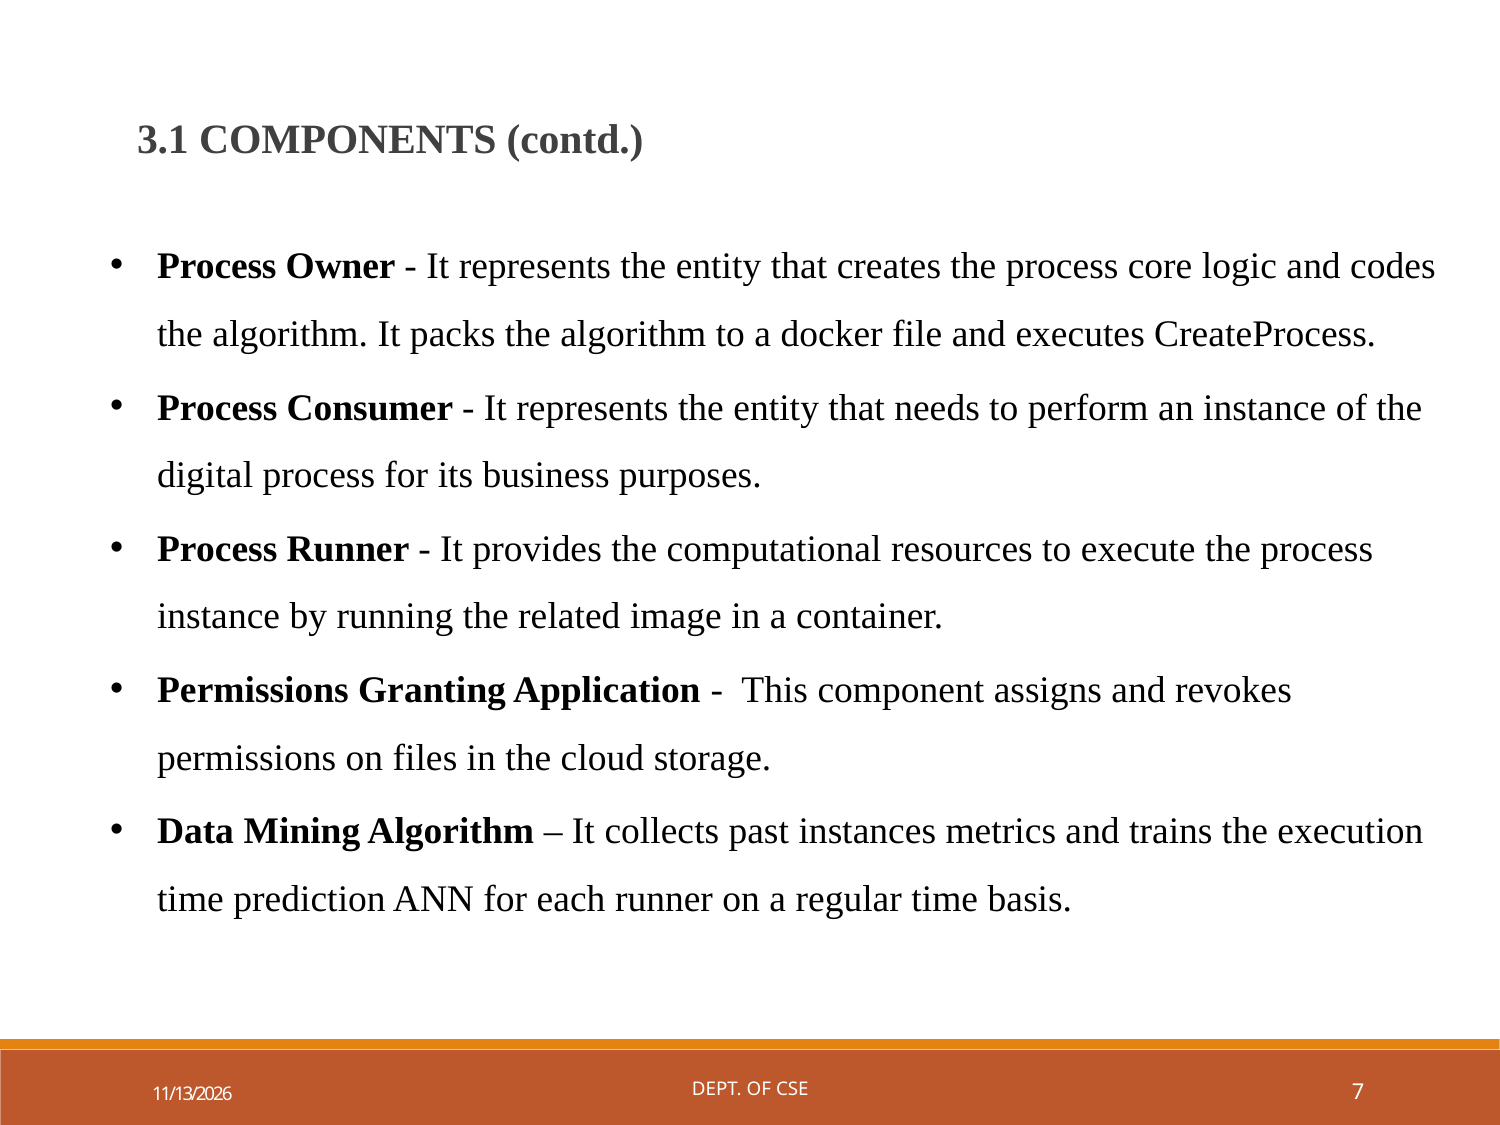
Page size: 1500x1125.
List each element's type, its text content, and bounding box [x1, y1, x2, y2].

slide_number 7 [1218, 1059, 1380, 1120]
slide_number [135, 1059, 440, 1120]
footer Dept. of CSE [453, 1059, 1047, 1120]
text_box Process Owner - It represents the entity that creates the process core logic and codes the algorithm. It packs the algorithm to a docker file and executes CreateProcess. Process Consumer - It represents the entity that needs to perform an instance of the digital process for its business purposes. Process Runner - It provides the computational resources to execute the process instance by running the related image in a container. Permissions Granting Application - This component assigns and revokes permissions on files in the cloud storage. Data Mining Algorithm – It collects past instances metrics and trains the execution time prediction ANN for each runner on a regular time basis. [87, 212, 1450, 993]
text_box 3.1 COMPONENTS (contd.) [135, 109, 788, 162]
